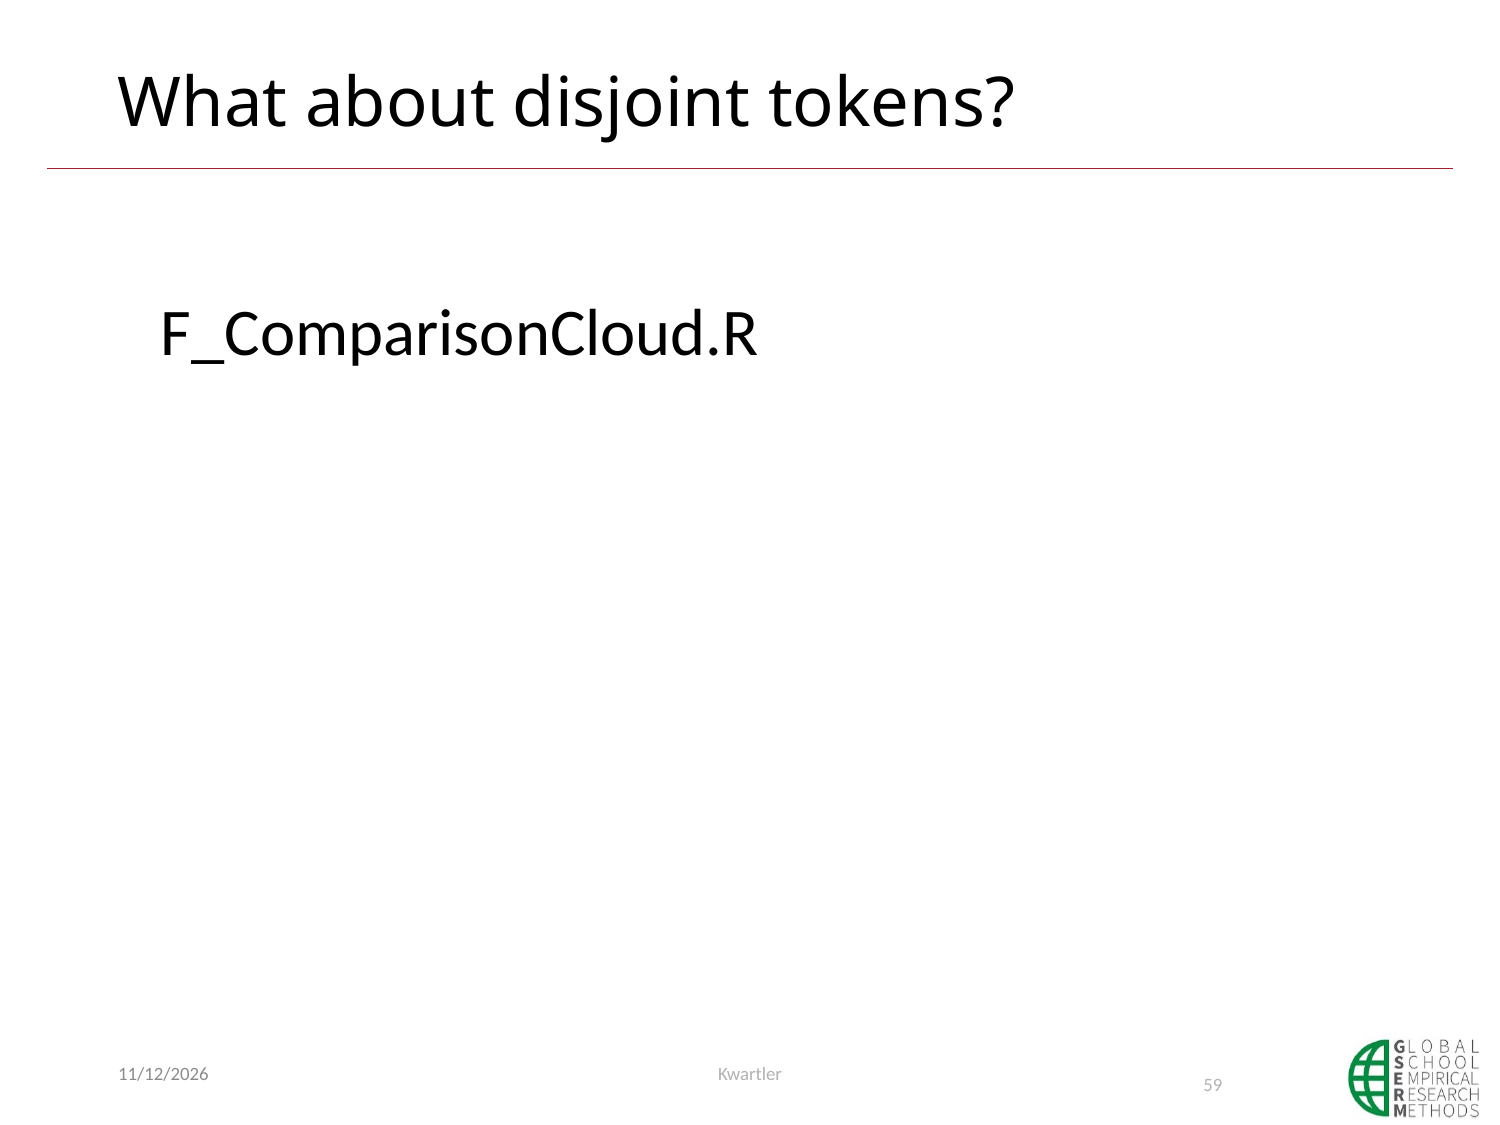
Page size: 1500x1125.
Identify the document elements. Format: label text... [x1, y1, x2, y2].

text_box F_ComparisonCloud.R [146, 281, 775, 377]
picture [1342, 1031, 1500, 1120]
footer Kwartler [496, 1042, 1004, 1103]
slide_number 59 [1188, 1042, 1330, 1103]
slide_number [103, 1042, 441, 1103]
title What about disjoint tokens? [103, 59, 1397, 157]
